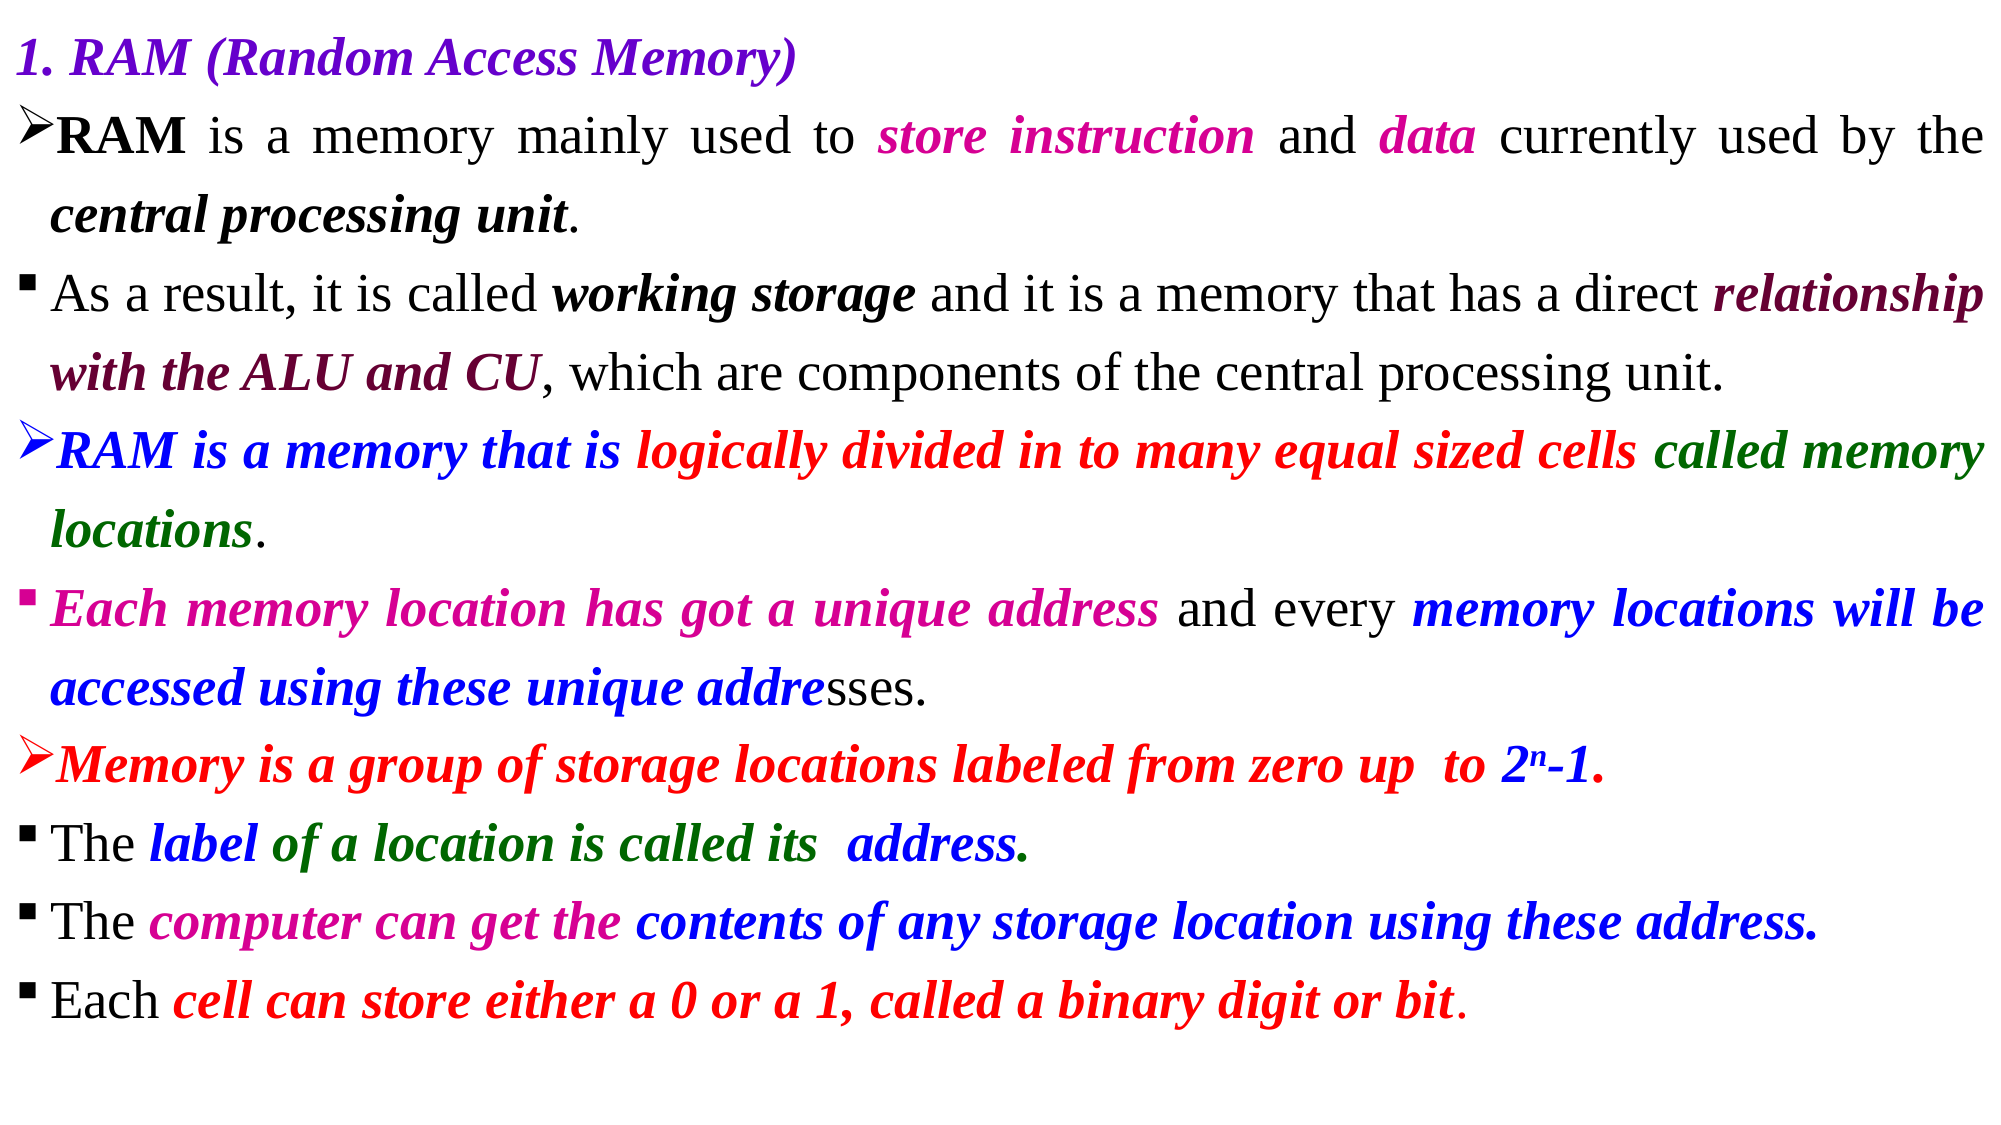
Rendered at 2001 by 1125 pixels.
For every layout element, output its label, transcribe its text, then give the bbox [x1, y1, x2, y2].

list 1. RAM (Random Access Memory) RAM is a memory mainly used to store instruction and data currently used by the central processing unit. As a result, it is called working storage and it is a memory that has a direct relationship with the ALU and CU, which are components of the central processing unit. RAM is a memory that is logically divided in to many equal sized cells called memory locations. Each memory location has got a unique address and every memory locations will be accessed using these unique addresses. Memory is a group of storage locations labeled from zero up to 2n-1. The label of a location is called its address. The computer can get the contents of any storage location using these address. Each cell can store either a 0 or a 1, called a binary digit or bit. [0, 0, 2000, 1125]
